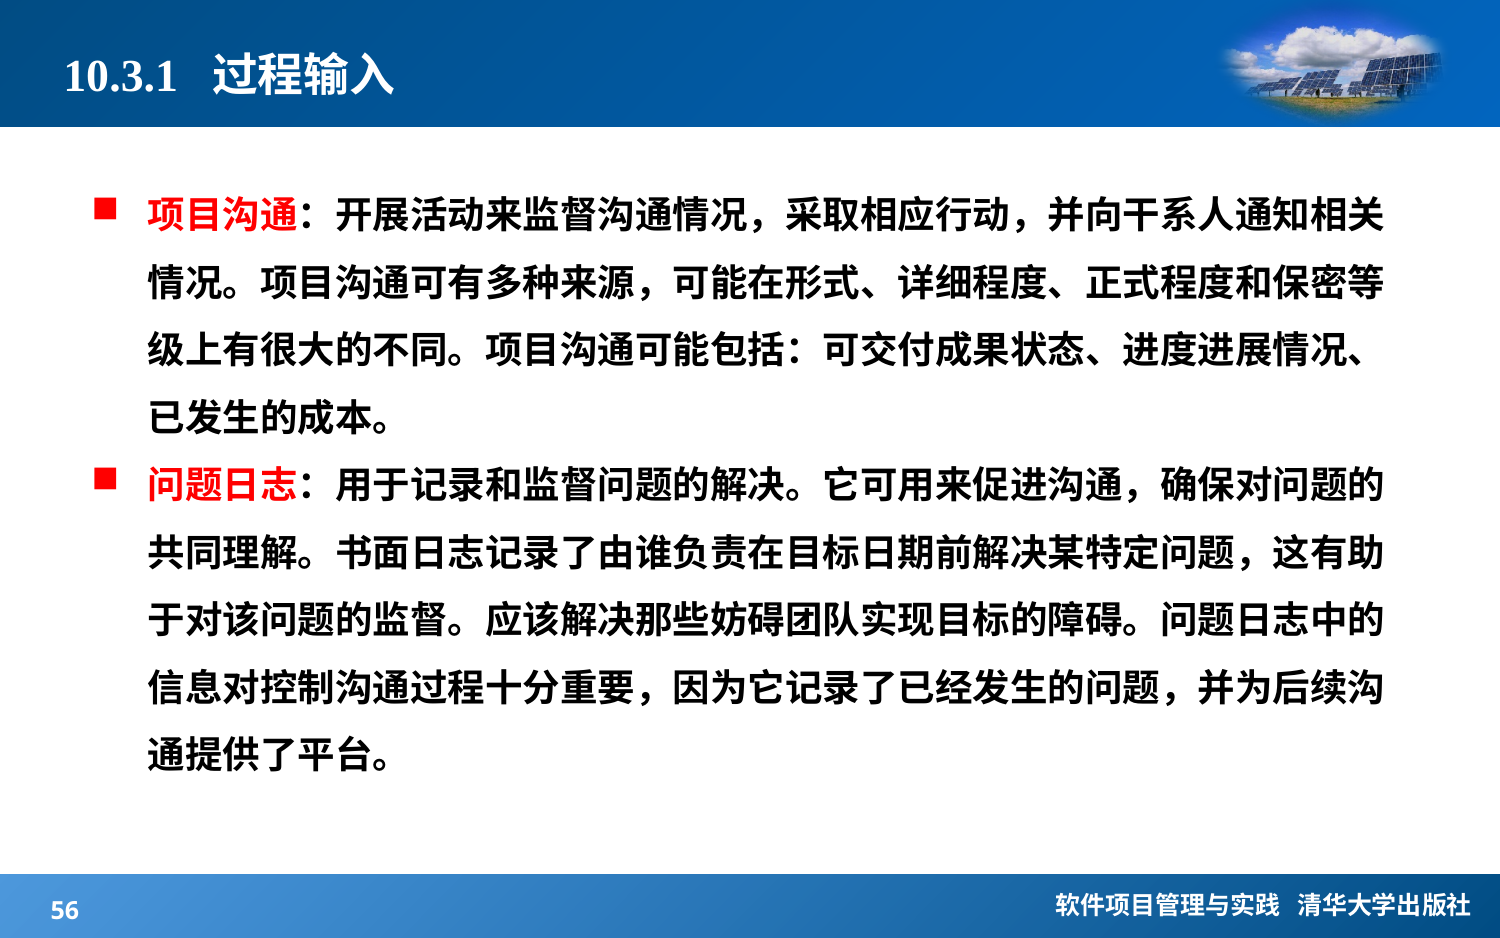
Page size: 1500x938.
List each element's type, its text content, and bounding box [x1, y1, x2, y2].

picture [1233, 6, 1433, 113]
title 10.3.1 过程输入 [48, 19, 1140, 127]
text_box 项目沟通：开展活动来监督沟通情况，采取相应行动，并向干系人通知相关情况。项目沟通可有多种来源，可能在形式、详细程度、正式程度和保密等级上有很大的不同。项目沟通可能包括：可交付成果状态、进度进展情况、已发生的成本。 问题日志：用于记录和监督问题的解决。它可用来促进沟通，确保对问题的共同理解。书面日志记录了由谁负责在目标日期前解决某特定问题，这有助于对该问题的监督。应该解决那些妨碍团队实现目标的障碍。问题日志中的信息对控制沟通过程十分重要，因为它记录了已经发生的问题，并为后续沟通提供了平台。 [76, 161, 1424, 748]
